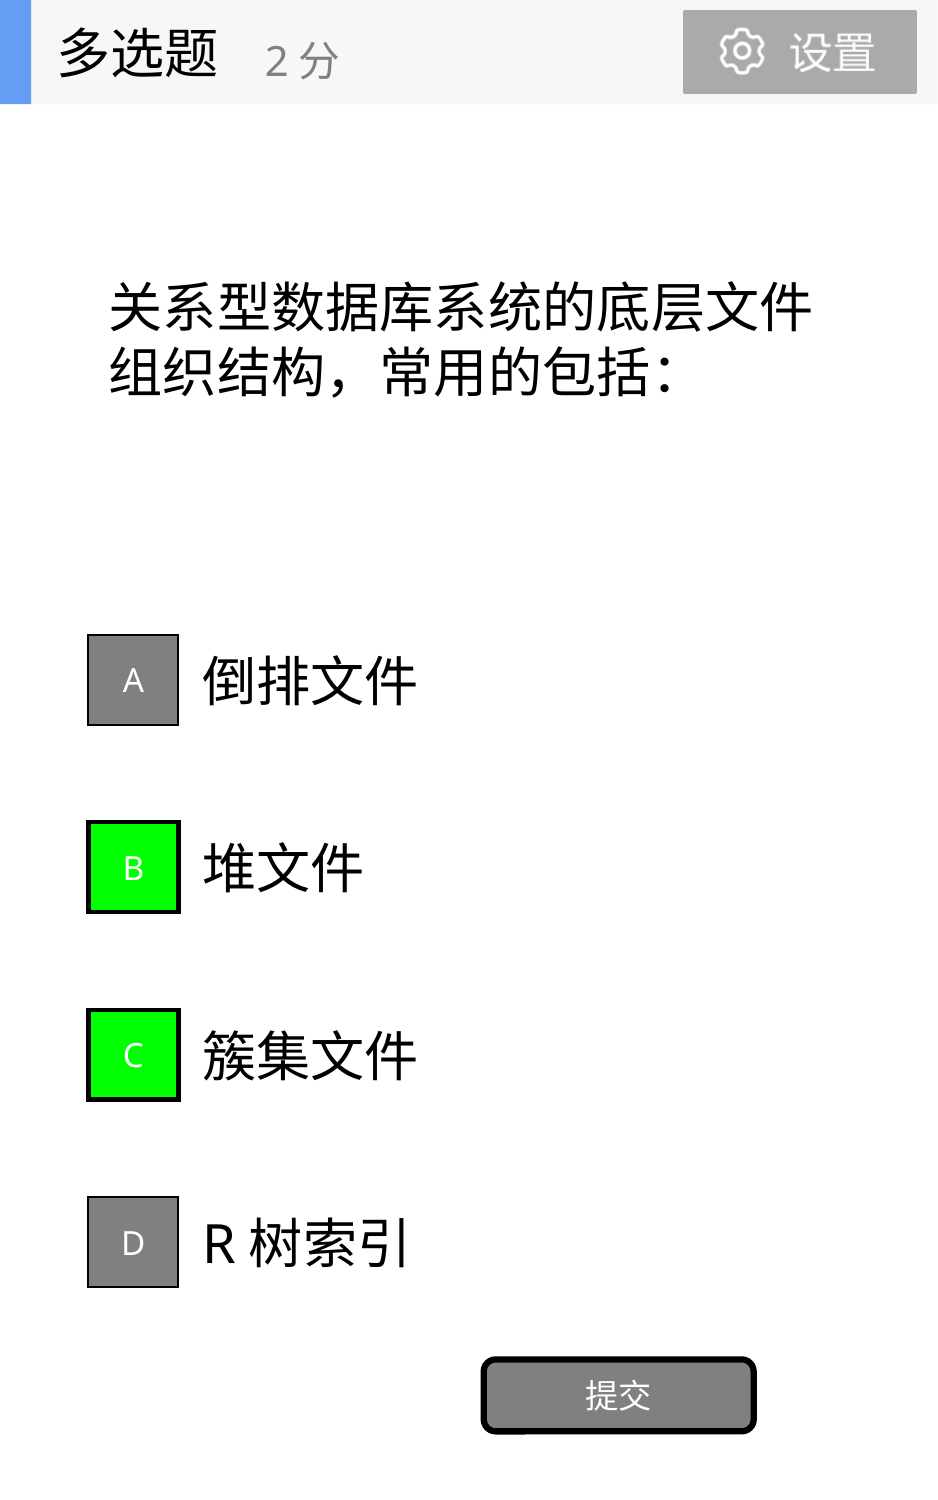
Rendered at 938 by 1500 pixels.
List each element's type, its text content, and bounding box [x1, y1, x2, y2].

picture [683, 10, 917, 94]
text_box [0, 0, 938, 105]
text_box 倒排文件 [187, 609, 844, 750]
text_box D [87, 1196, 179, 1288]
text_box B [87, 821, 179, 913]
text_box C [87, 1009, 179, 1101]
text_box 簇集文件 [187, 984, 844, 1125]
text_box 关系型数据库系统的底层文件组织结构，常用的包括： [93, 105, 844, 573]
text_box 提交 [482, 1358, 755, 1433]
text_box A [87, 634, 179, 726]
text_box 堆文件 [187, 796, 844, 938]
text_box R树索引 [187, 1171, 844, 1313]
